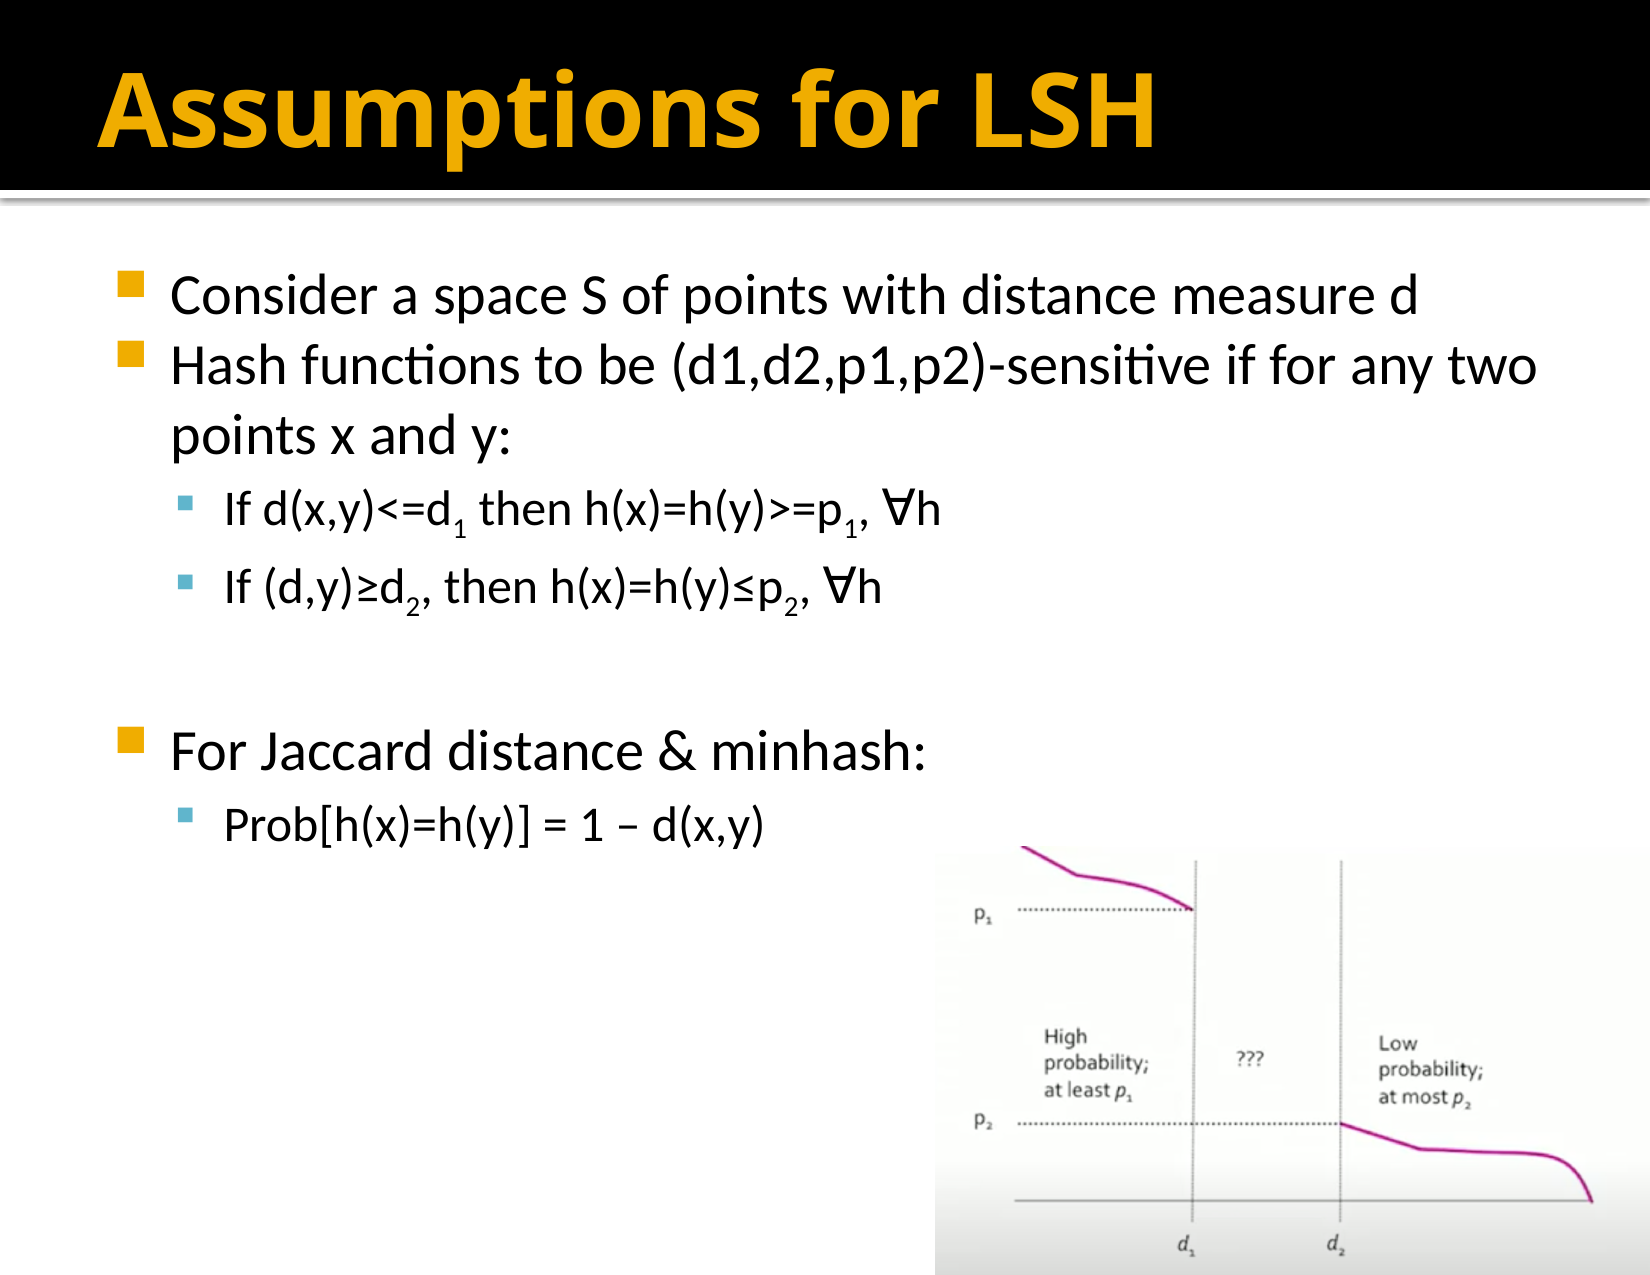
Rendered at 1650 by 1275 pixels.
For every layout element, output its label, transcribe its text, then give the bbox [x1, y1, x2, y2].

list Consider a space S of points with distance measure d Hash functions to be (d1,d2,p1,p2)-sensitive if for any two points x and y: If d(x,y)<=d1 then h(x)=h(y)>=p1, ∀h If (d,y)≥d2, then h(x)=h(y)≤p2, ∀h For Jaccard distance & minhash: Prob[h(x)=h(y)] = 1 – d(x,y) [82, 240, 1568, 900]
picture [935, 846, 1650, 1275]
title Assumptions for LSH [82, 14, 1568, 198]
